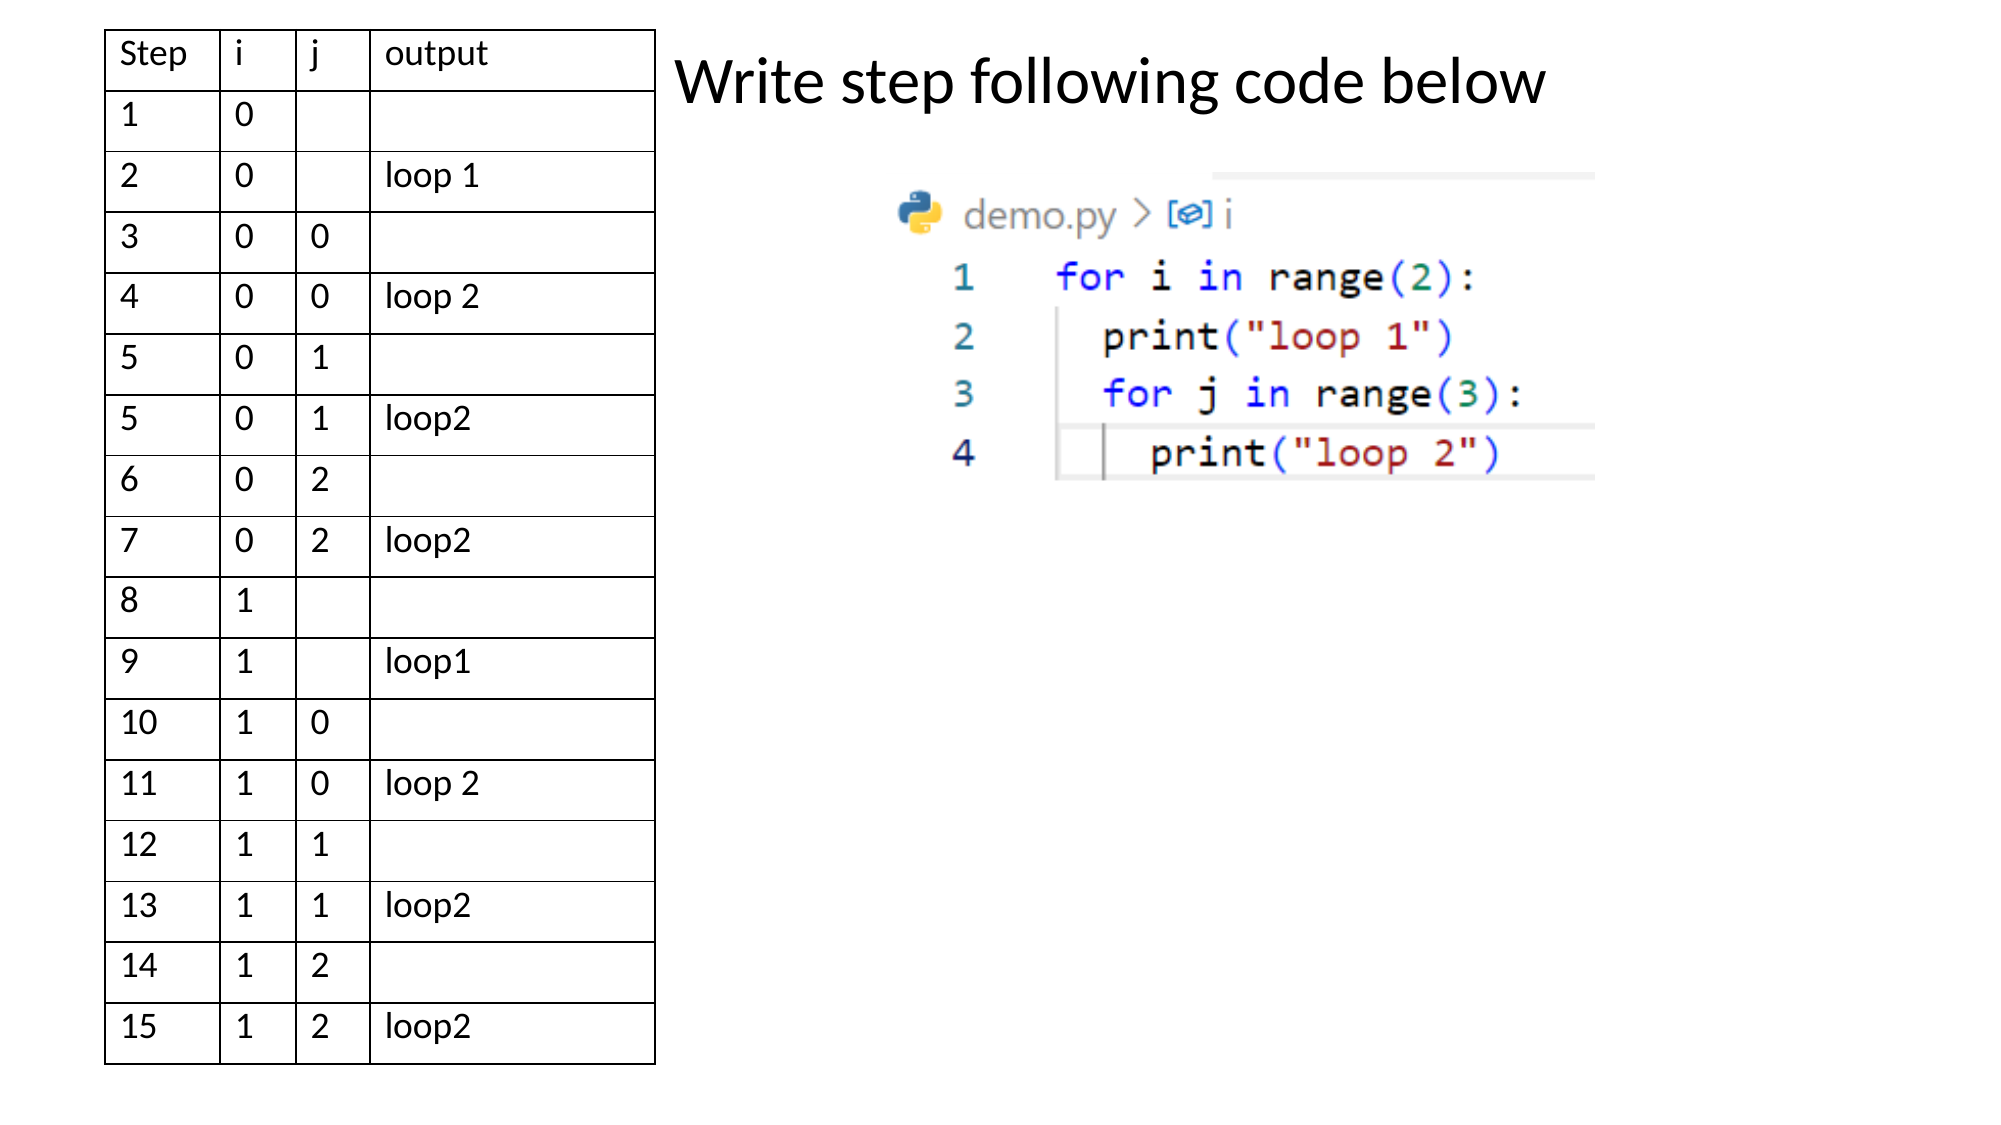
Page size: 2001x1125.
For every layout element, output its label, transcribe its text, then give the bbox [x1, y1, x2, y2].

table_cell 1 [106, 92, 219, 151]
table_cell 0 [297, 274, 369, 333]
table_header output [371, 31, 654, 90]
table_cell 8 [106, 578, 219, 637]
table_cell 0 [297, 761, 369, 820]
table_cell 1 [221, 882, 295, 941]
table_cell 12 [106, 821, 219, 881]
table_cell 1 [221, 761, 295, 820]
table_cell 1 [221, 578, 295, 637]
table_cell 14 [106, 943, 219, 1002]
table_cell 0 [221, 396, 295, 455]
table_cell 1 [221, 943, 295, 1002]
table_cell [371, 456, 654, 516]
table_cell 11 [106, 761, 219, 820]
table_cell [371, 578, 654, 637]
table_cell 7 [106, 517, 219, 576]
table_cell 0 [221, 274, 295, 333]
table_cell [371, 821, 654, 881]
table_cell 13 [106, 882, 219, 941]
table_cell 5 [106, 335, 219, 394]
table_cell loop 2 [371, 761, 654, 820]
table_cell 0 [221, 92, 295, 151]
table_cell 2 [297, 943, 369, 1002]
table_cell 3 [106, 213, 219, 272]
table_header Step [106, 31, 219, 90]
table_cell [371, 943, 654, 1002]
table_cell loop1 [371, 639, 654, 698]
table_cell 5 [106, 396, 219, 455]
table_cell [297, 152, 369, 211]
table_cell 0 [221, 517, 295, 576]
table_cell 2 [297, 517, 369, 576]
table_cell loop2 [371, 517, 654, 576]
table_cell 1 [221, 700, 295, 759]
table_cell 1 [221, 639, 295, 698]
table_cell 0 [221, 456, 295, 516]
table_cell [297, 639, 369, 698]
table_cell 6 [106, 456, 219, 516]
table_cell loop 2 [371, 274, 654, 333]
table_cell 1 [297, 335, 369, 394]
table_cell 2 [297, 1004, 369, 1063]
table_cell 0 [221, 335, 295, 394]
table_cell 0 [221, 213, 295, 272]
table_header i [221, 31, 295, 90]
table_cell loop 1 [371, 152, 654, 211]
table_cell 10 [106, 700, 219, 759]
table_cell [297, 578, 369, 637]
table_cell [371, 335, 654, 394]
table_cell [297, 92, 369, 151]
table_cell 1 [297, 396, 369, 455]
table_cell loop2 [371, 882, 654, 941]
table_cell 15 [106, 1004, 219, 1063]
table_cell 1 [221, 1004, 295, 1063]
table_cell [371, 213, 654, 272]
table_cell loop2 [371, 396, 654, 455]
table_cell [371, 700, 654, 759]
table_cell 0 [297, 213, 369, 272]
table_cell 2 [106, 152, 219, 211]
table_cell 1 [297, 821, 369, 881]
table_cell 0 [297, 700, 369, 759]
table_cell 1 [221, 821, 295, 881]
table_cell 2 [297, 456, 369, 516]
table_cell 9 [106, 639, 219, 698]
table_cell 0 [221, 152, 295, 211]
table_cell loop2 [371, 1004, 654, 1063]
table_cell 1 [297, 882, 369, 941]
picture [886, 172, 1595, 532]
text_box Write step following code below [659, 29, 1563, 125]
table_header j [297, 31, 369, 90]
table_cell 4 [106, 274, 219, 333]
table_cell [371, 92, 654, 151]
